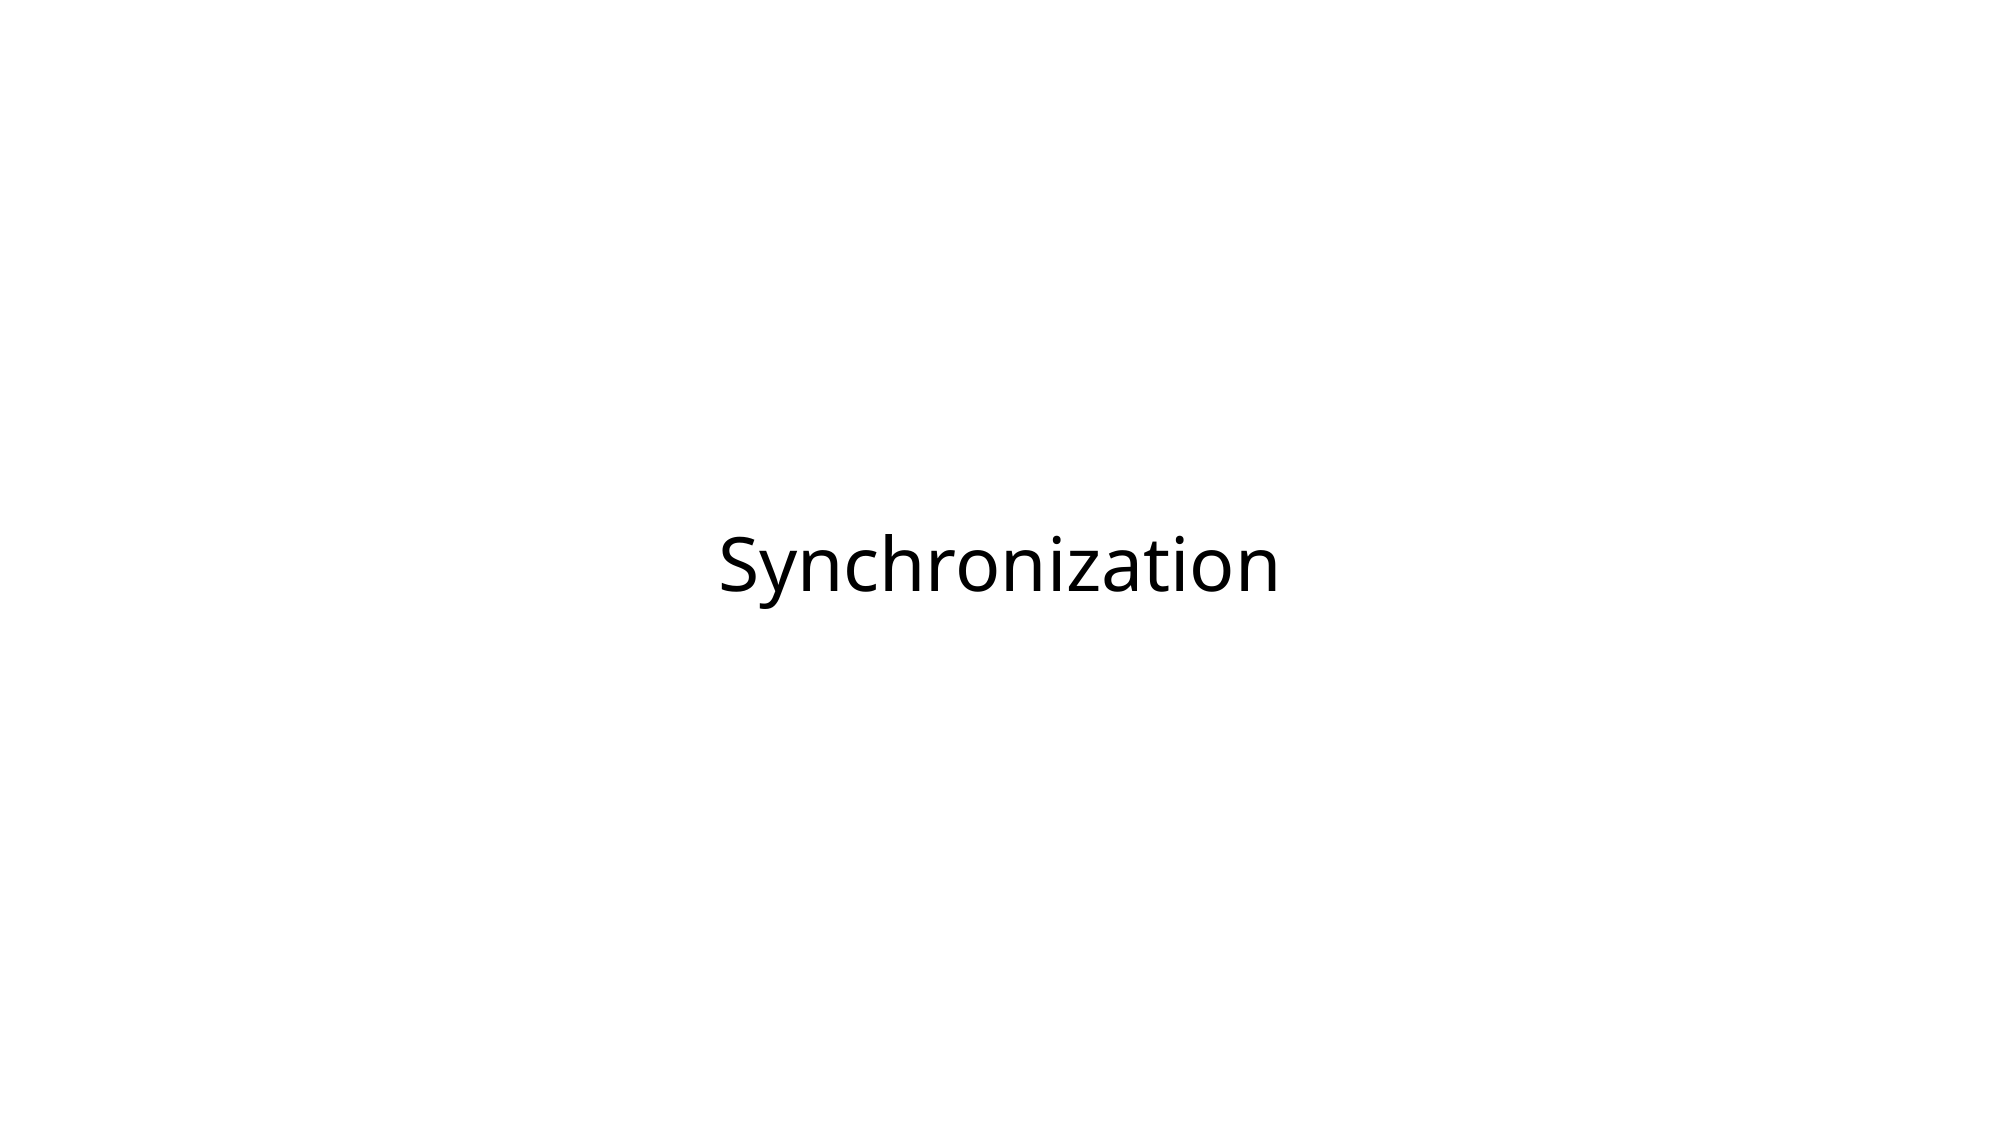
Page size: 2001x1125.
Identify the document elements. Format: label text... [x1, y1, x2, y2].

text_box Synchronization [703, 509, 1297, 615]
